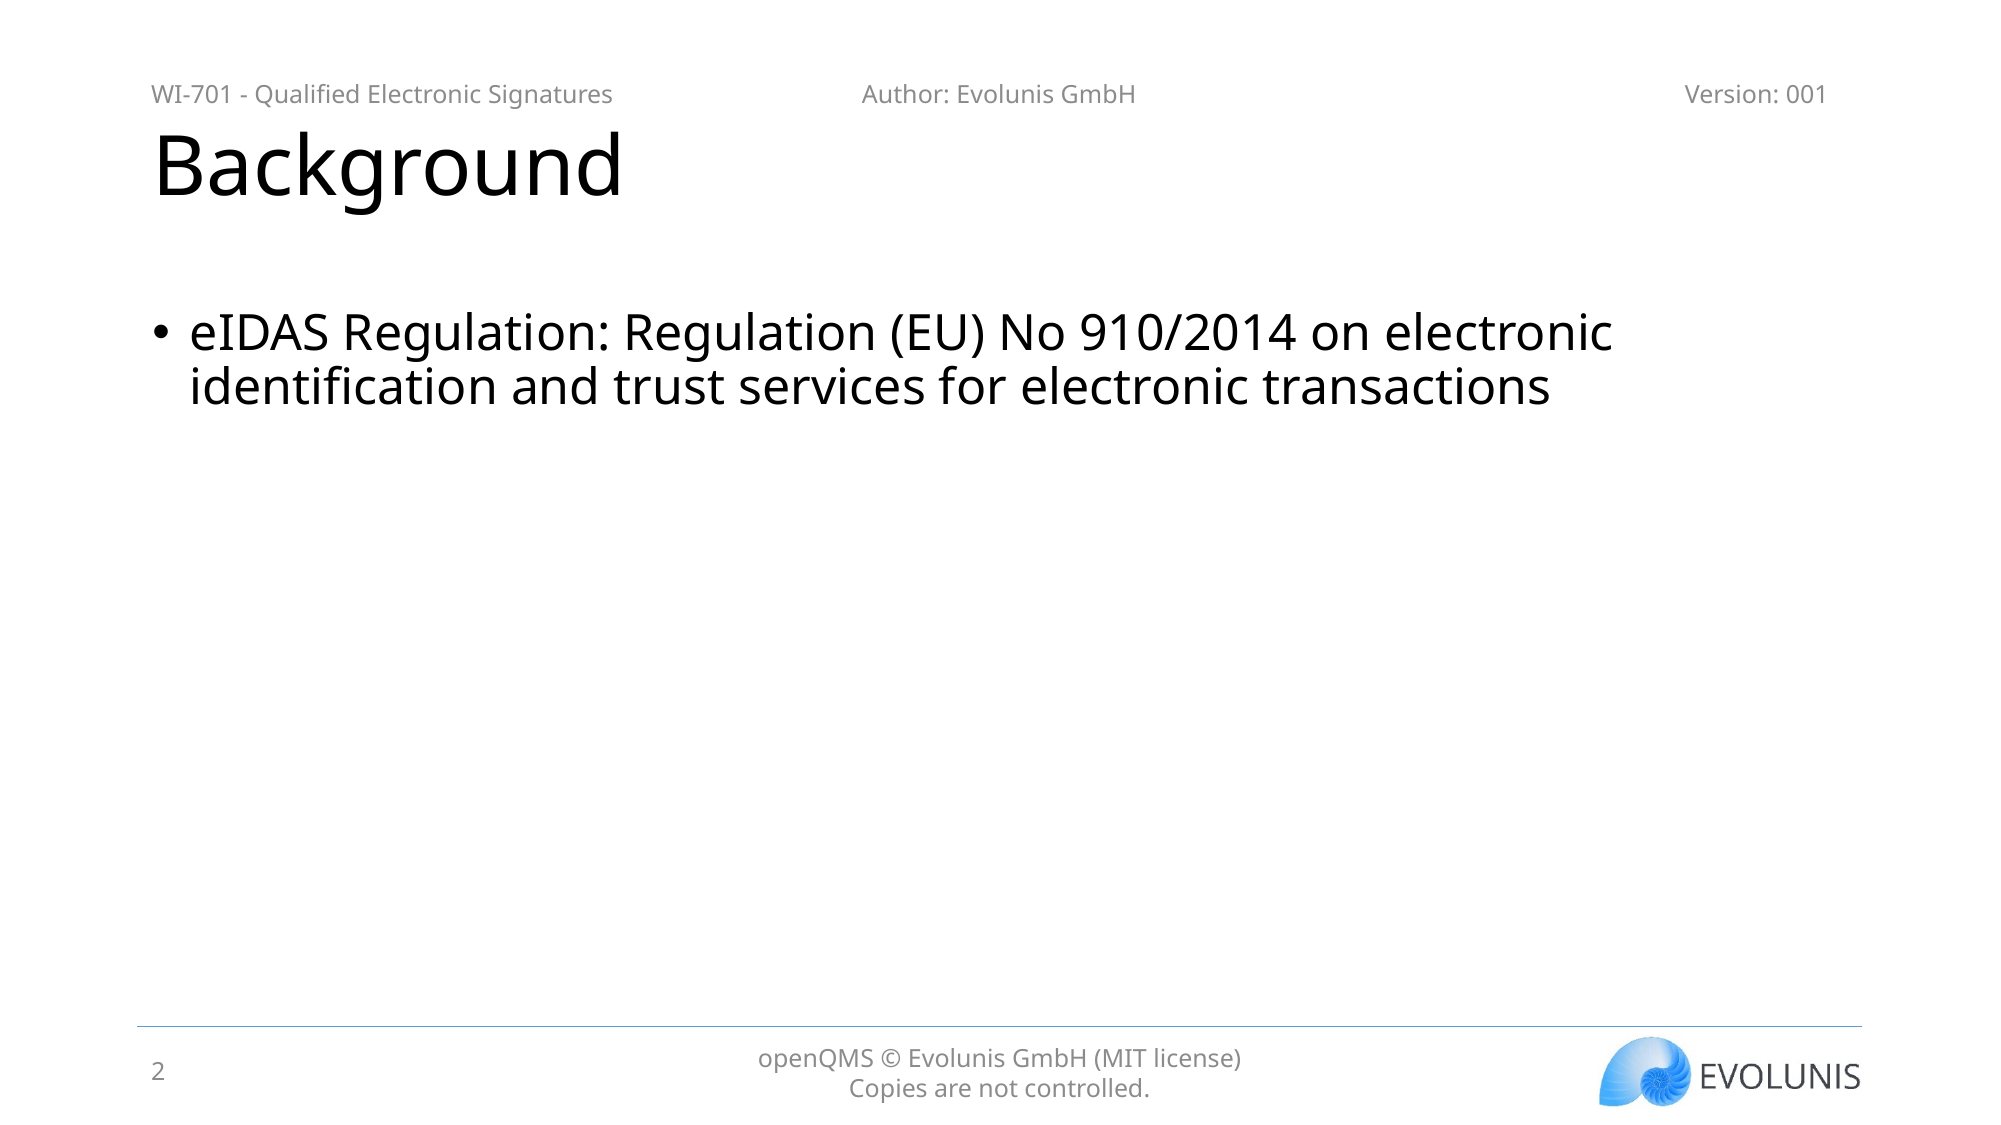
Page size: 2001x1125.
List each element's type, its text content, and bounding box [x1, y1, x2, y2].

slide_number 2 [136, 1042, 587, 1103]
title Background [137, 59, 1863, 278]
list eIDAS Regulation: Regulation (EU) No 910/2014 on electronic identification and trust services for electronic transactions [137, 299, 1863, 1014]
picture [1597, 1034, 1863, 1109]
